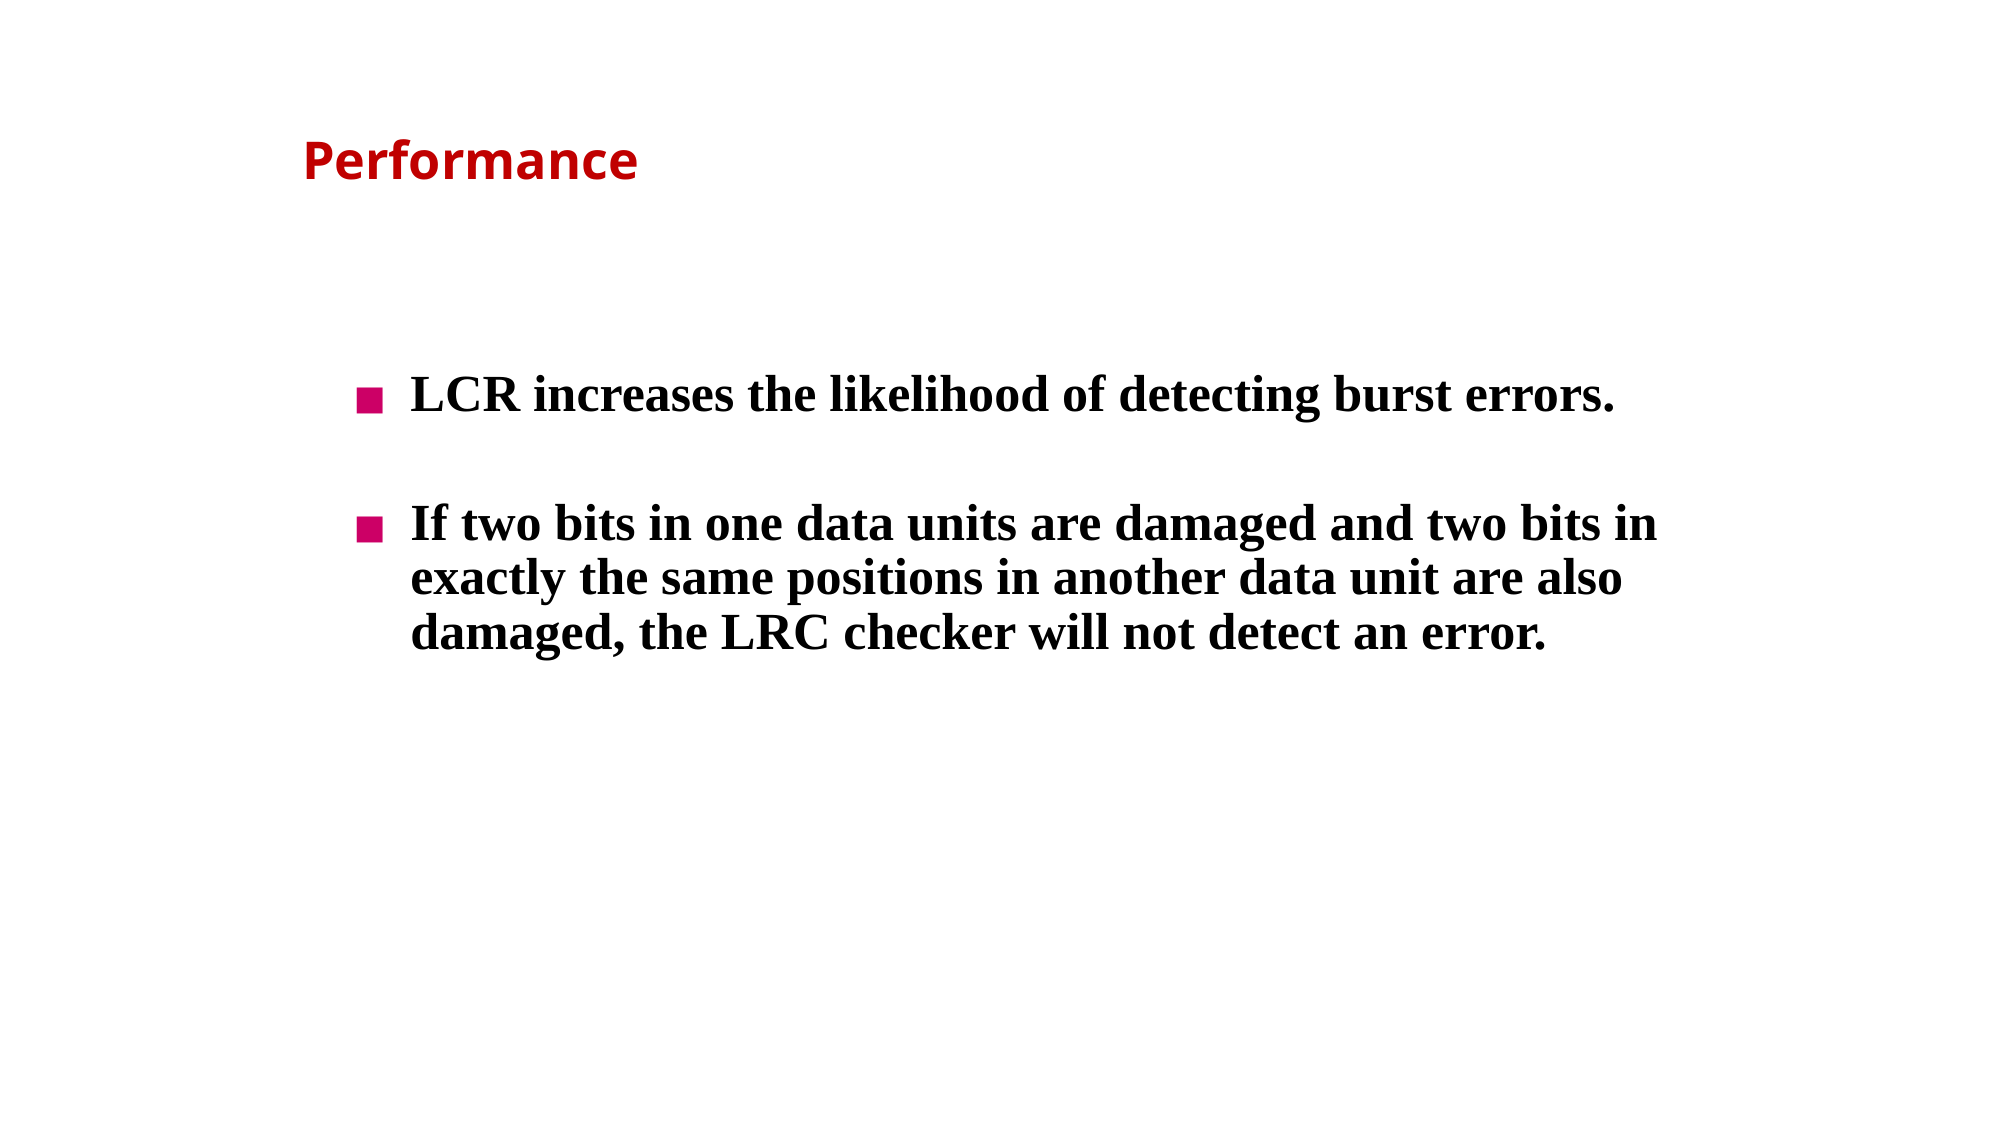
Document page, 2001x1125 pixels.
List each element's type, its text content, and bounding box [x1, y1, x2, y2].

text_box LCR increases the likelihood of detecting burst errors. If two bits in one data units are damaged and two bits in exactly the same positions in another data unit are also damaged, the LRC checker will not detect an error. [337, 287, 1688, 963]
text_box Performance [287, 125, 992, 203]
